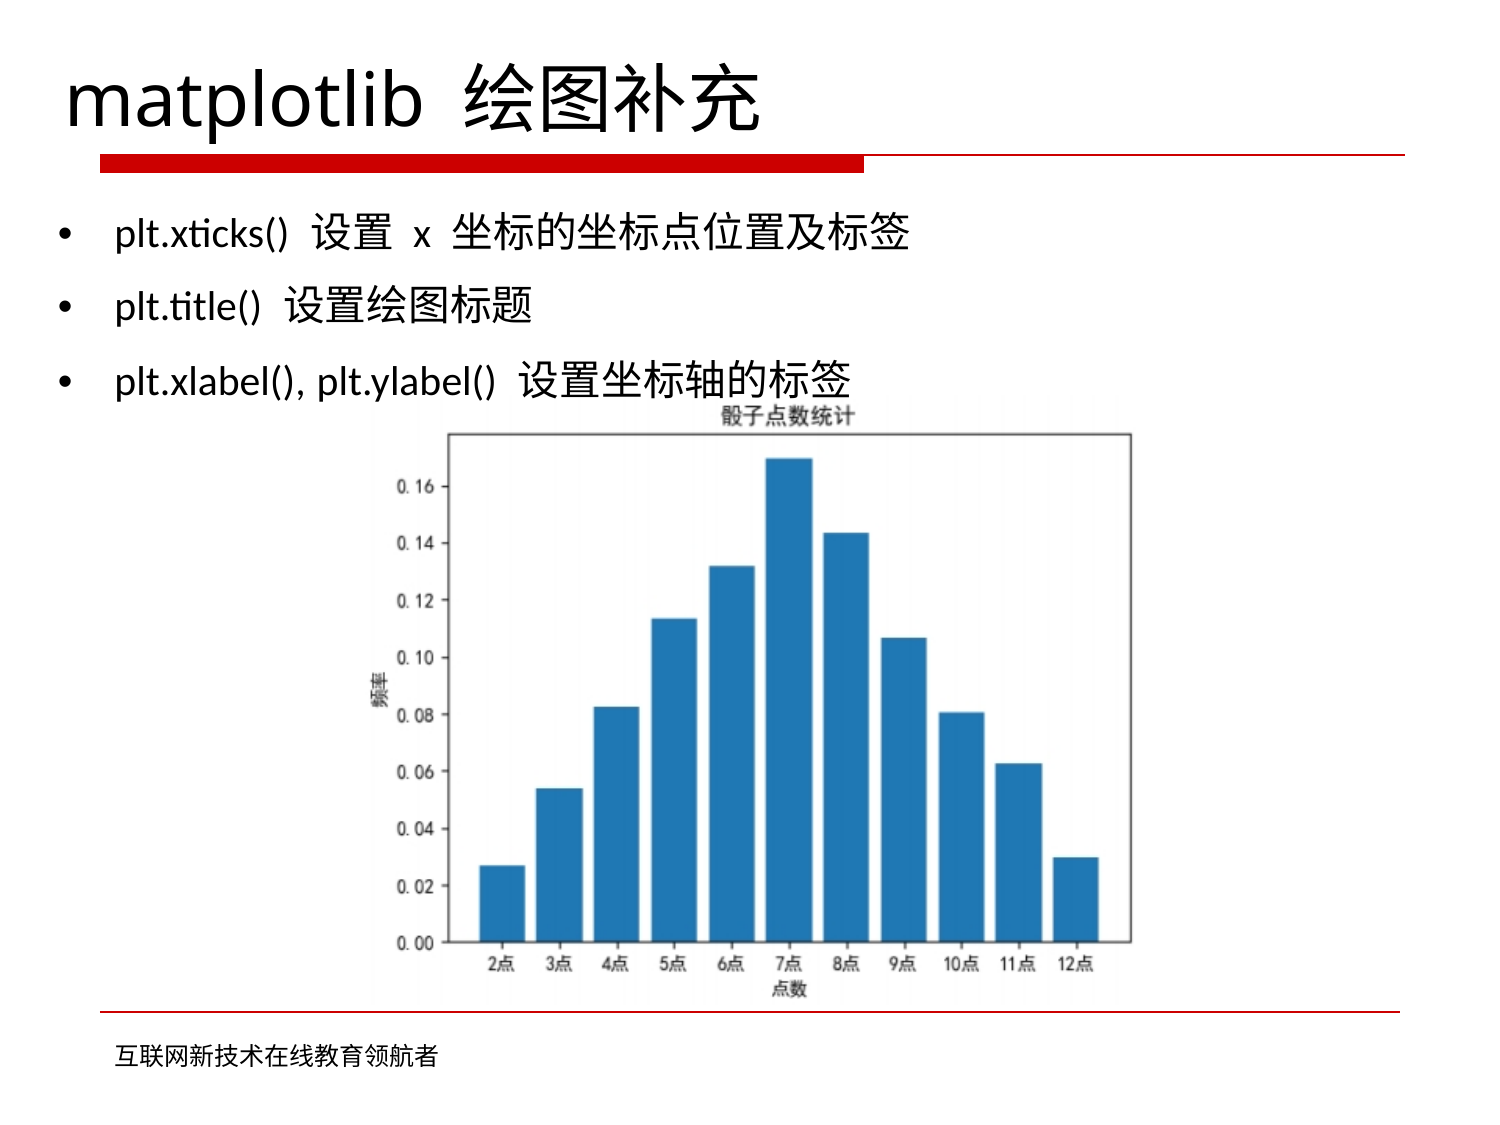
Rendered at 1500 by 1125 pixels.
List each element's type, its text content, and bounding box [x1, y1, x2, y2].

text_box 互联网新技术在线教育领航者 [114, 1047, 440, 1079]
picture [360, 395, 1140, 1005]
text_box matplotlib 绘图补充 • plt.xticks() 设置 x 坐标的坐标点位置及标签 • plt.title() 设置绘图标题 • plt.xlabel(), plt.ylabel() 设置坐标轴的标签 [57, 43, 911, 412]
